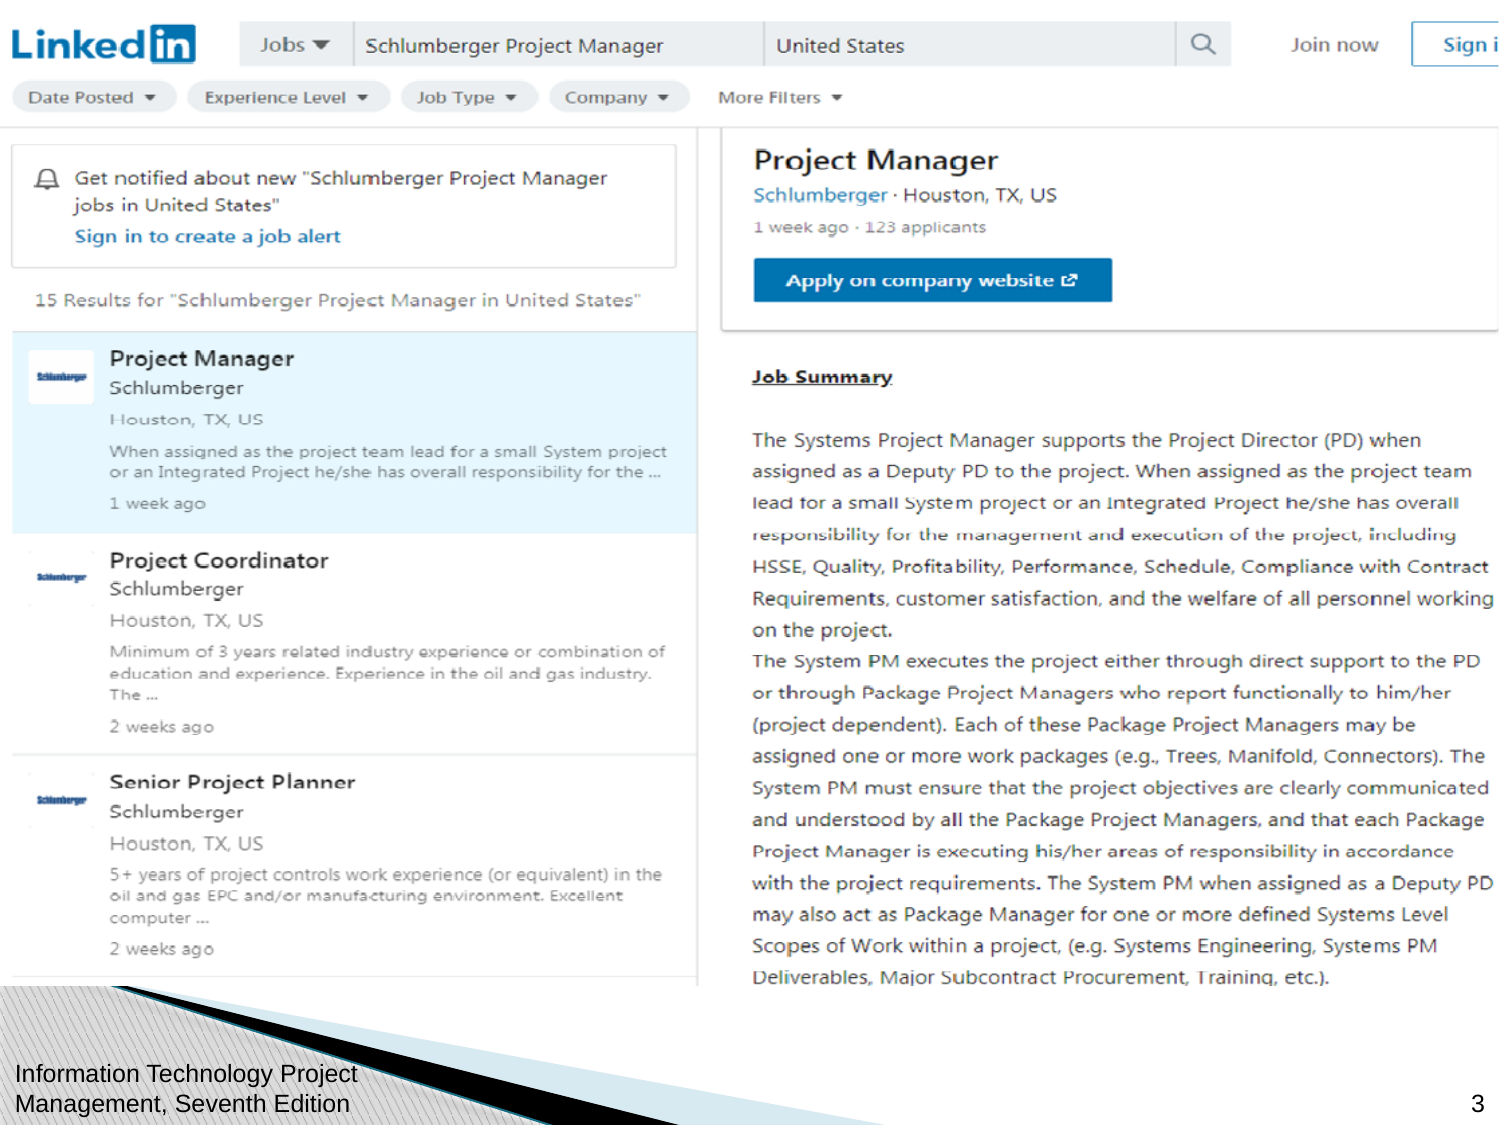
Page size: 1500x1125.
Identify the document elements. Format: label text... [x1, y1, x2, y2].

slide_number 3 [1408, 1065, 1500, 1125]
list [0, 0, 1500, 986]
footer Information Technology Project Management, Seventh Edition [0, 1065, 425, 1125]
